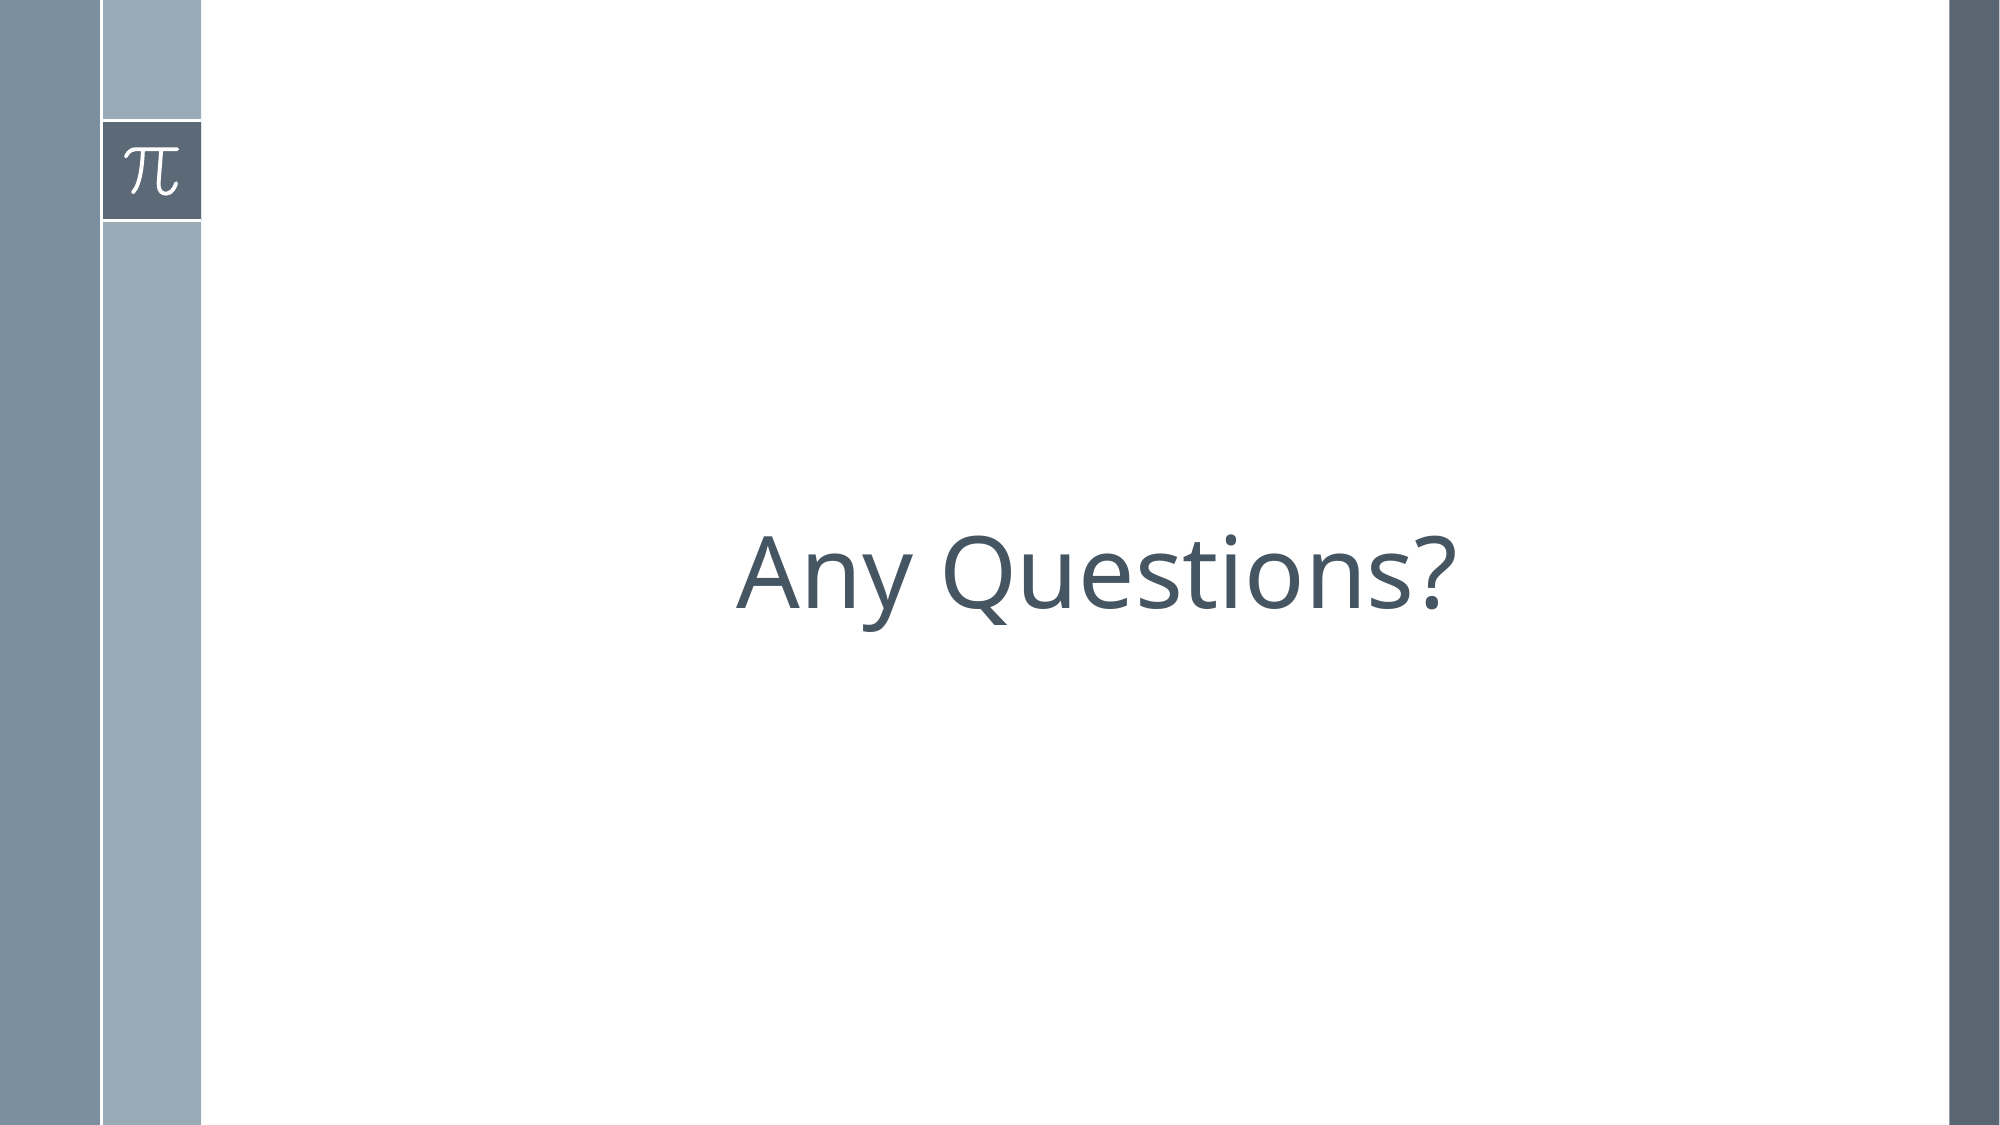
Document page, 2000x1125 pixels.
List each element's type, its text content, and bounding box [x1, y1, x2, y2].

list Any Questions? [261, 515, 1874, 1013]
